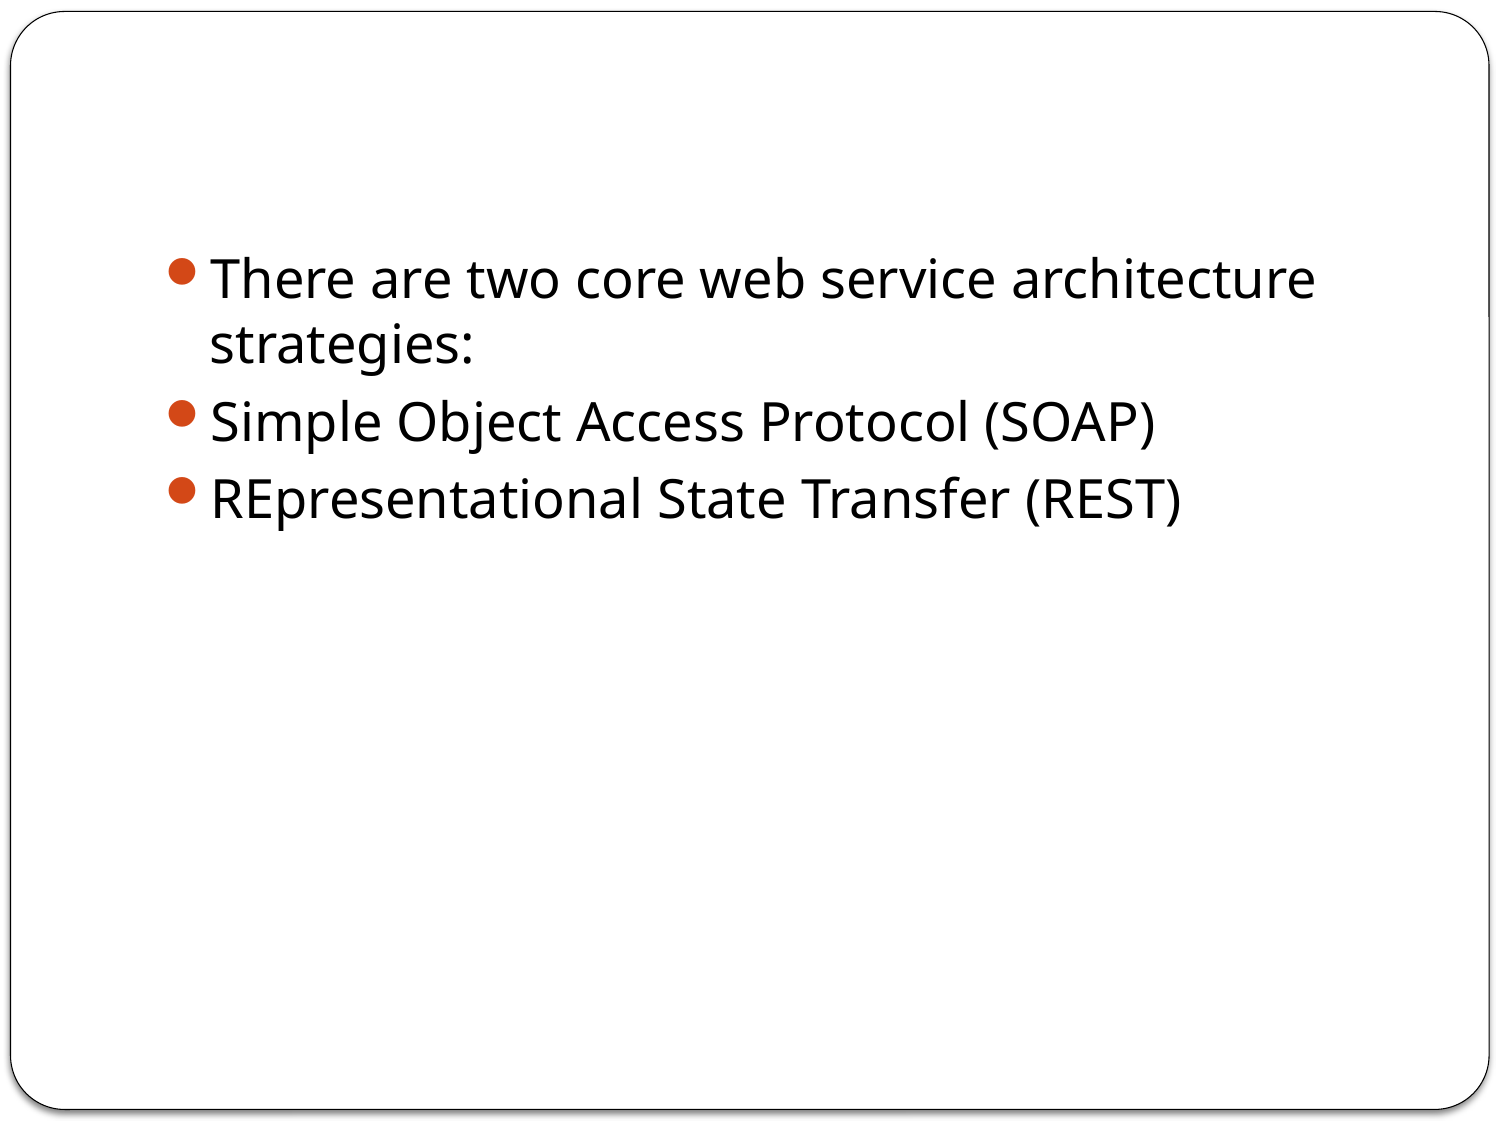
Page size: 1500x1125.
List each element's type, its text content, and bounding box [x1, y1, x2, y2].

list There are two core web service architecture strategies: Simple Object Access Protocol (SOAP) REpresentational State Transfer (REST) [150, 237, 1425, 988]
